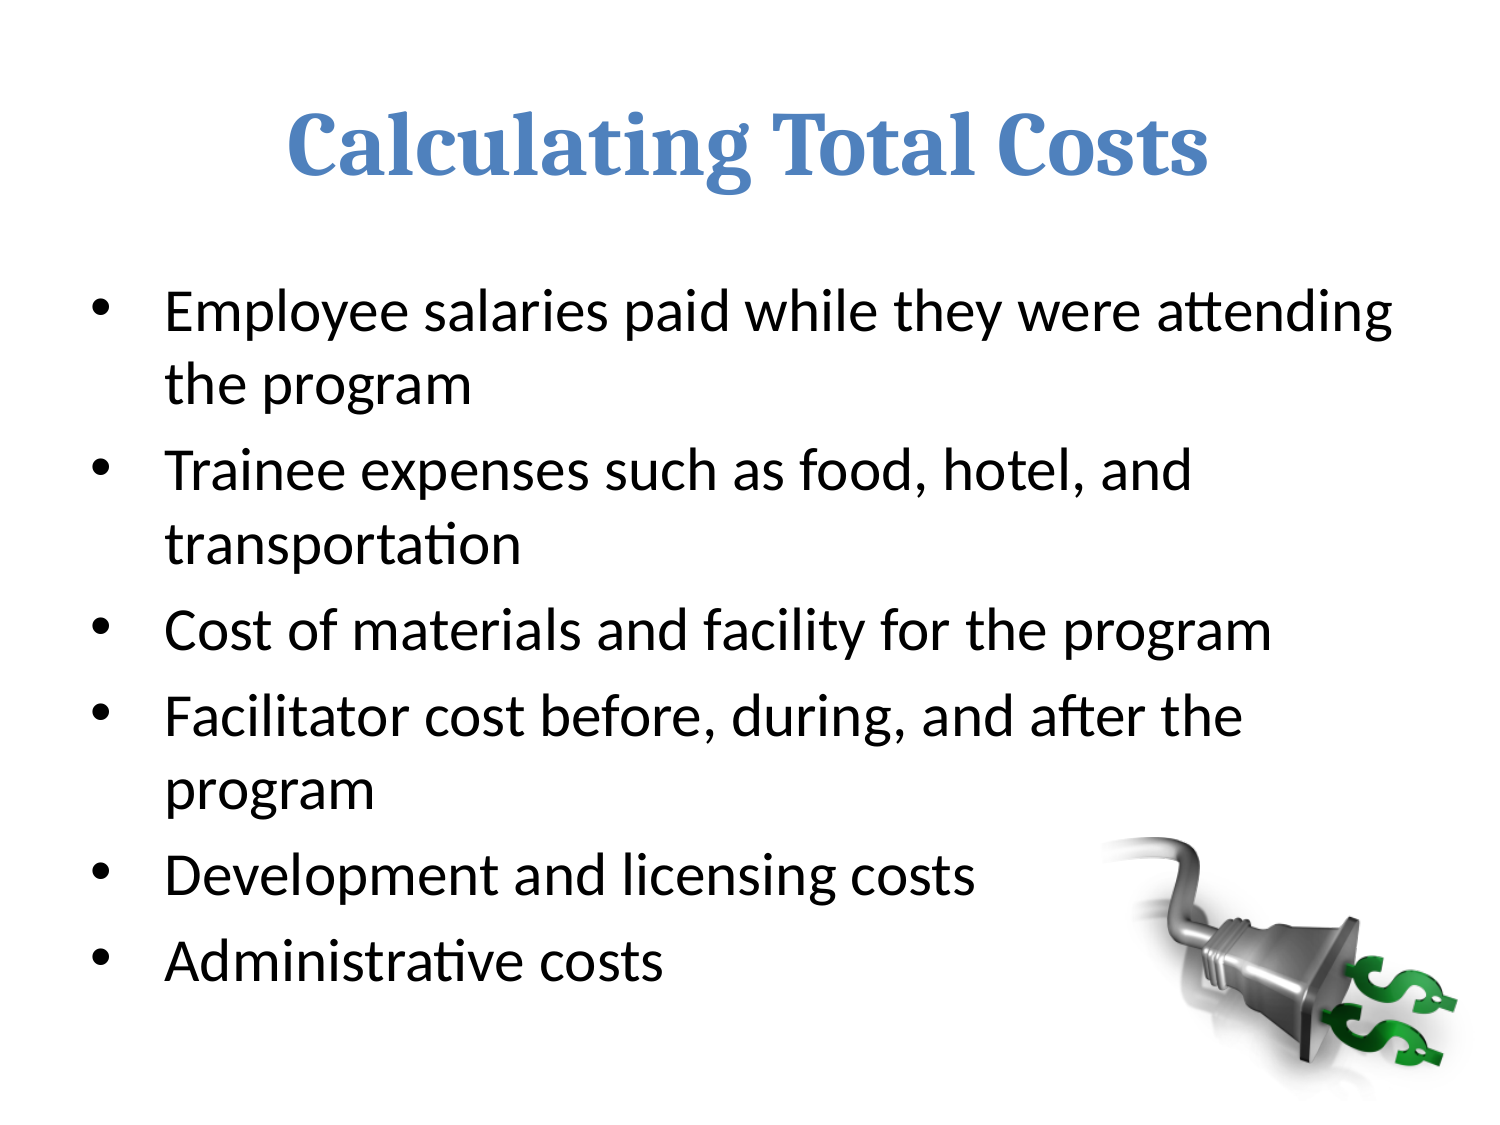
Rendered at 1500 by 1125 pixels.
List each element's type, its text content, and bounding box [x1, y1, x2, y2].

list Employee salaries paid while they were attending the program Trainee expenses such as food, hotel, and transportation Cost of materials and facility for the program Facilitator cost before, during, and after the program Development and licensing costs Administrative costs [75, 262, 1425, 1005]
title Calculating Total Costs [75, 45, 1425, 233]
picture [1099, 836, 1476, 1101]
